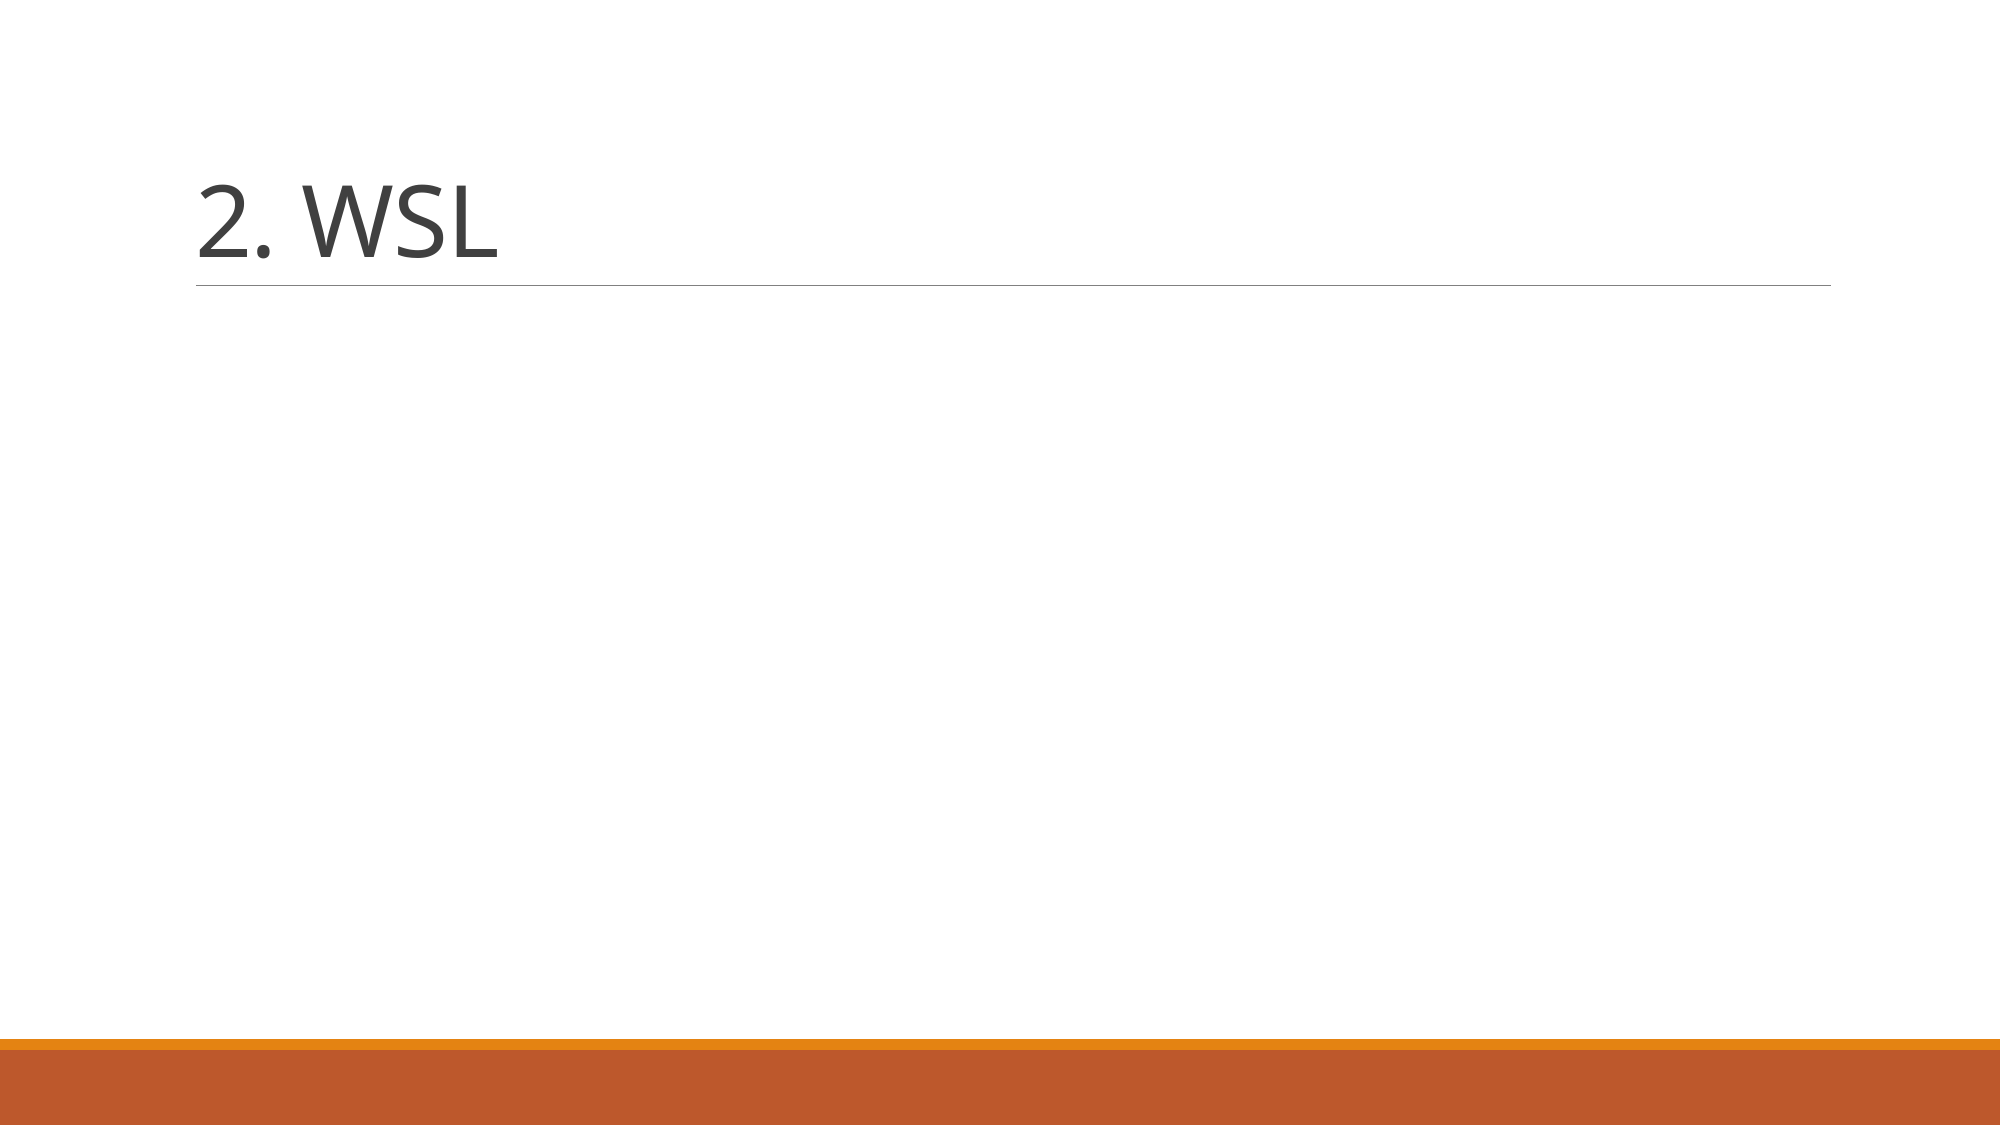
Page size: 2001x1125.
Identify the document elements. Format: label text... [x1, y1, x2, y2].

title 2. WSL [180, 47, 1830, 285]
